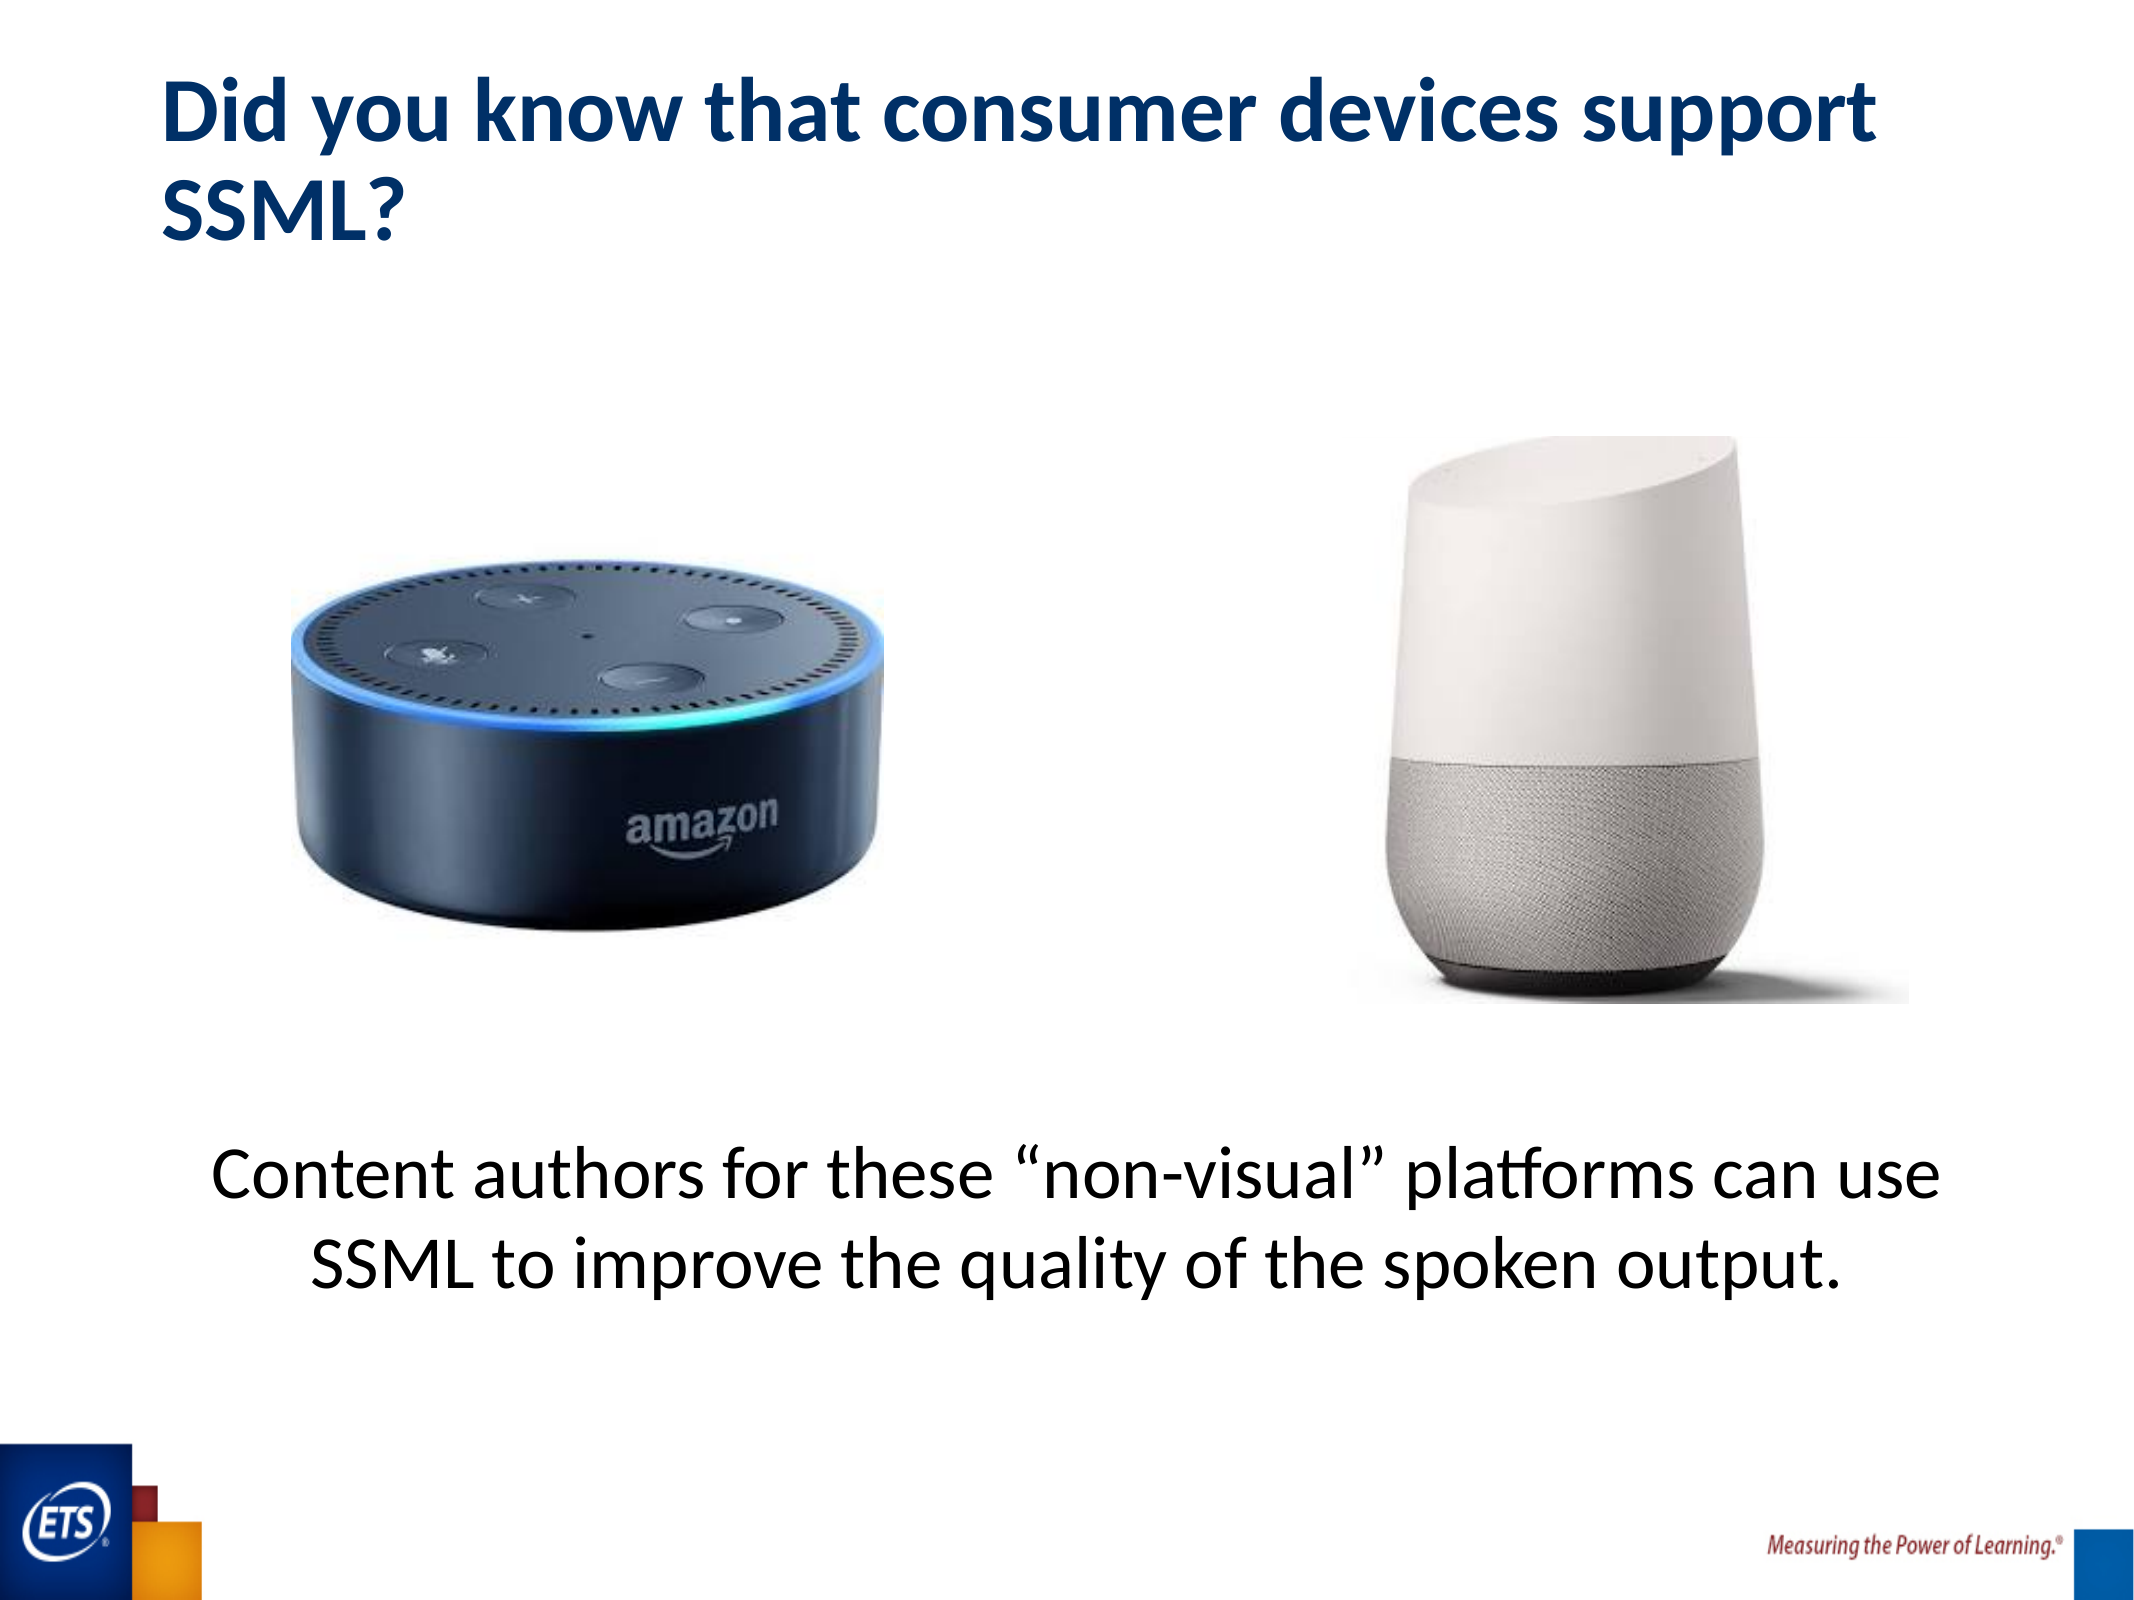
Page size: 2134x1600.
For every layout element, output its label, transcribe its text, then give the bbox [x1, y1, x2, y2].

picture [0, 0, 2134, 1600]
title Did you know that consumer devices support SSML? [146, 41, 1987, 281]
text_box Content authors for these “non-visual” platforms can use SSML to improve the quality of the spoken output. [146, 1115, 2009, 1311]
